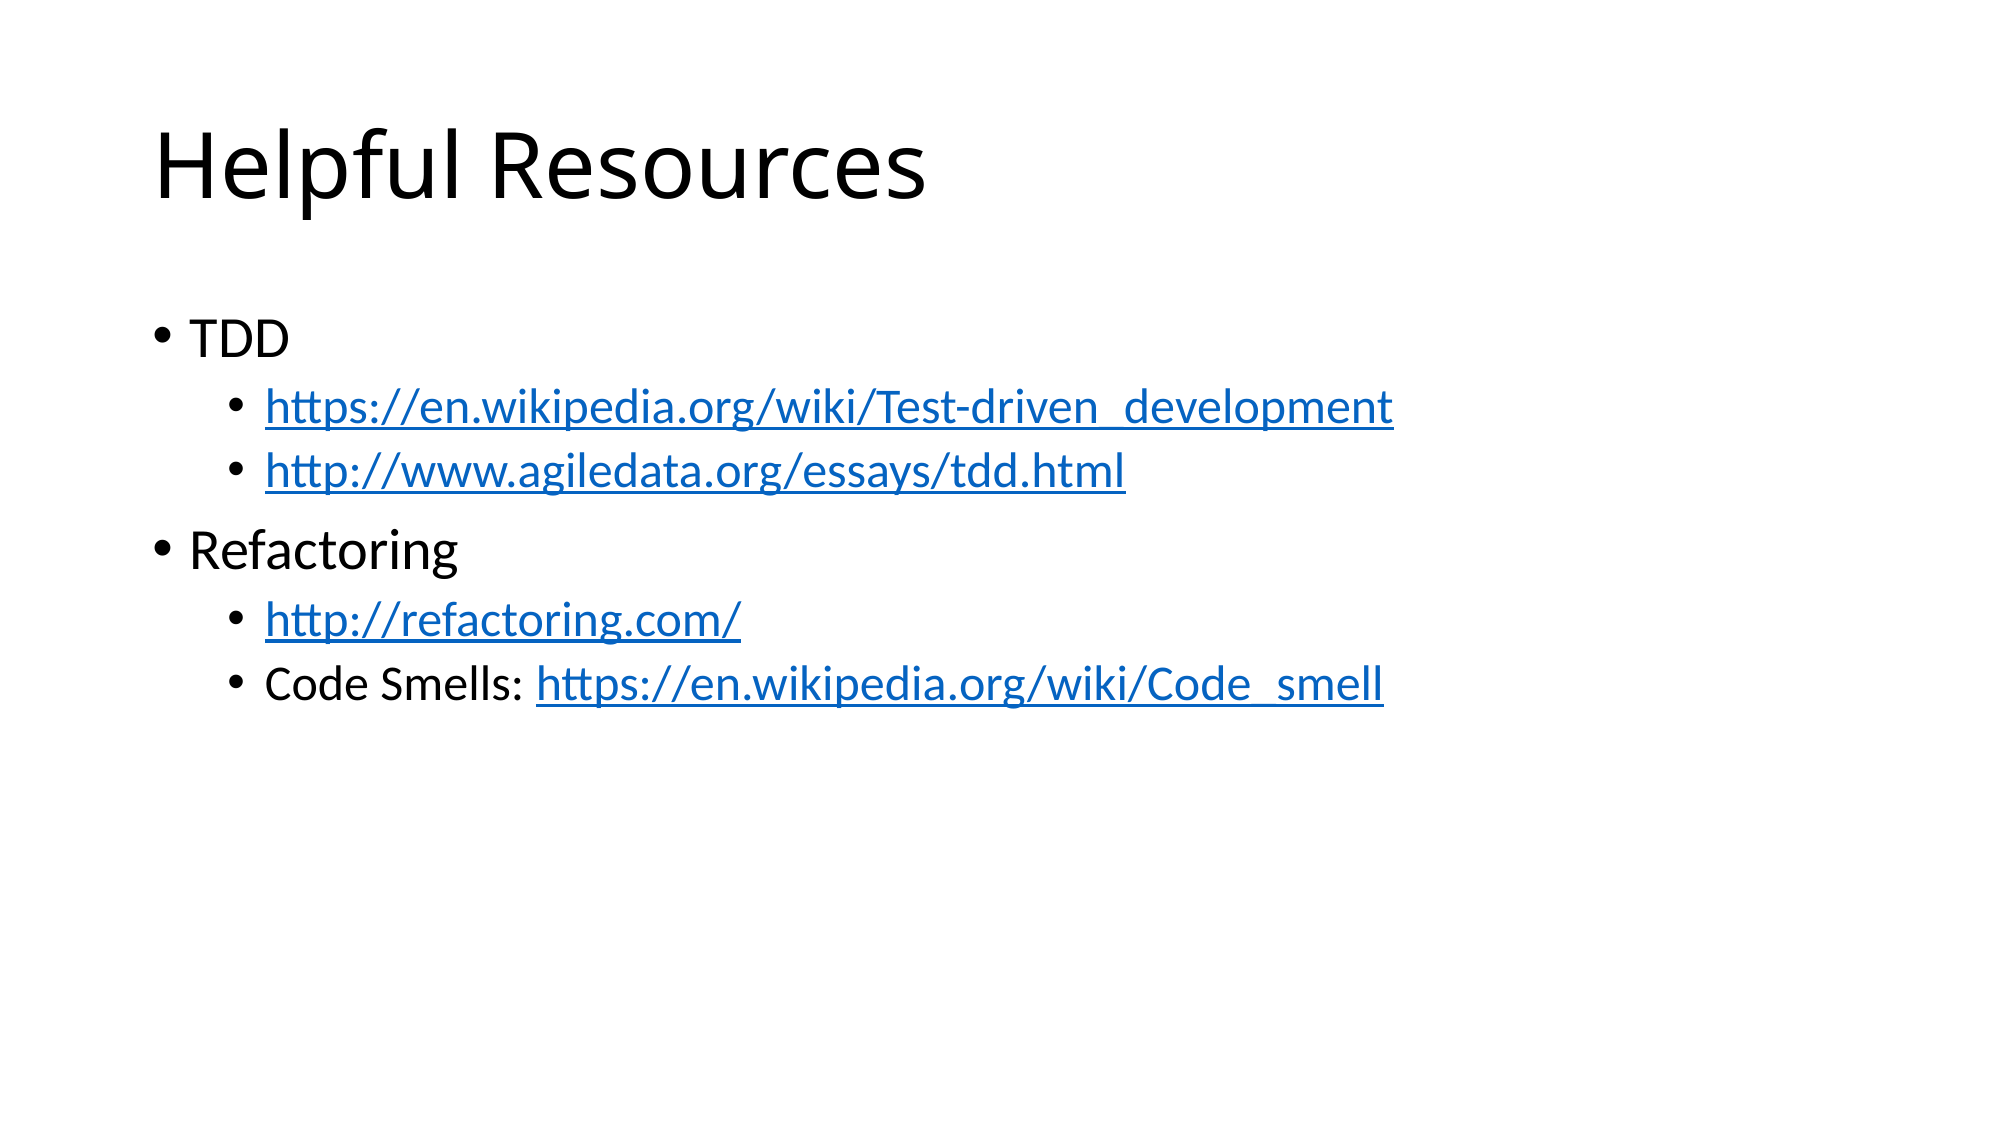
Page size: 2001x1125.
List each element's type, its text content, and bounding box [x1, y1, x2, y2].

list TDD https://en.wikipedia.org/wiki/Test-driven_development http://www.agiledata.org/essays/tdd.html Refactoring http://refactoring.com/ Code Smells: https://en.wikipedia.org/wiki/Code_smell [137, 299, 1863, 1014]
title Helpful Resources [137, 59, 1863, 278]
